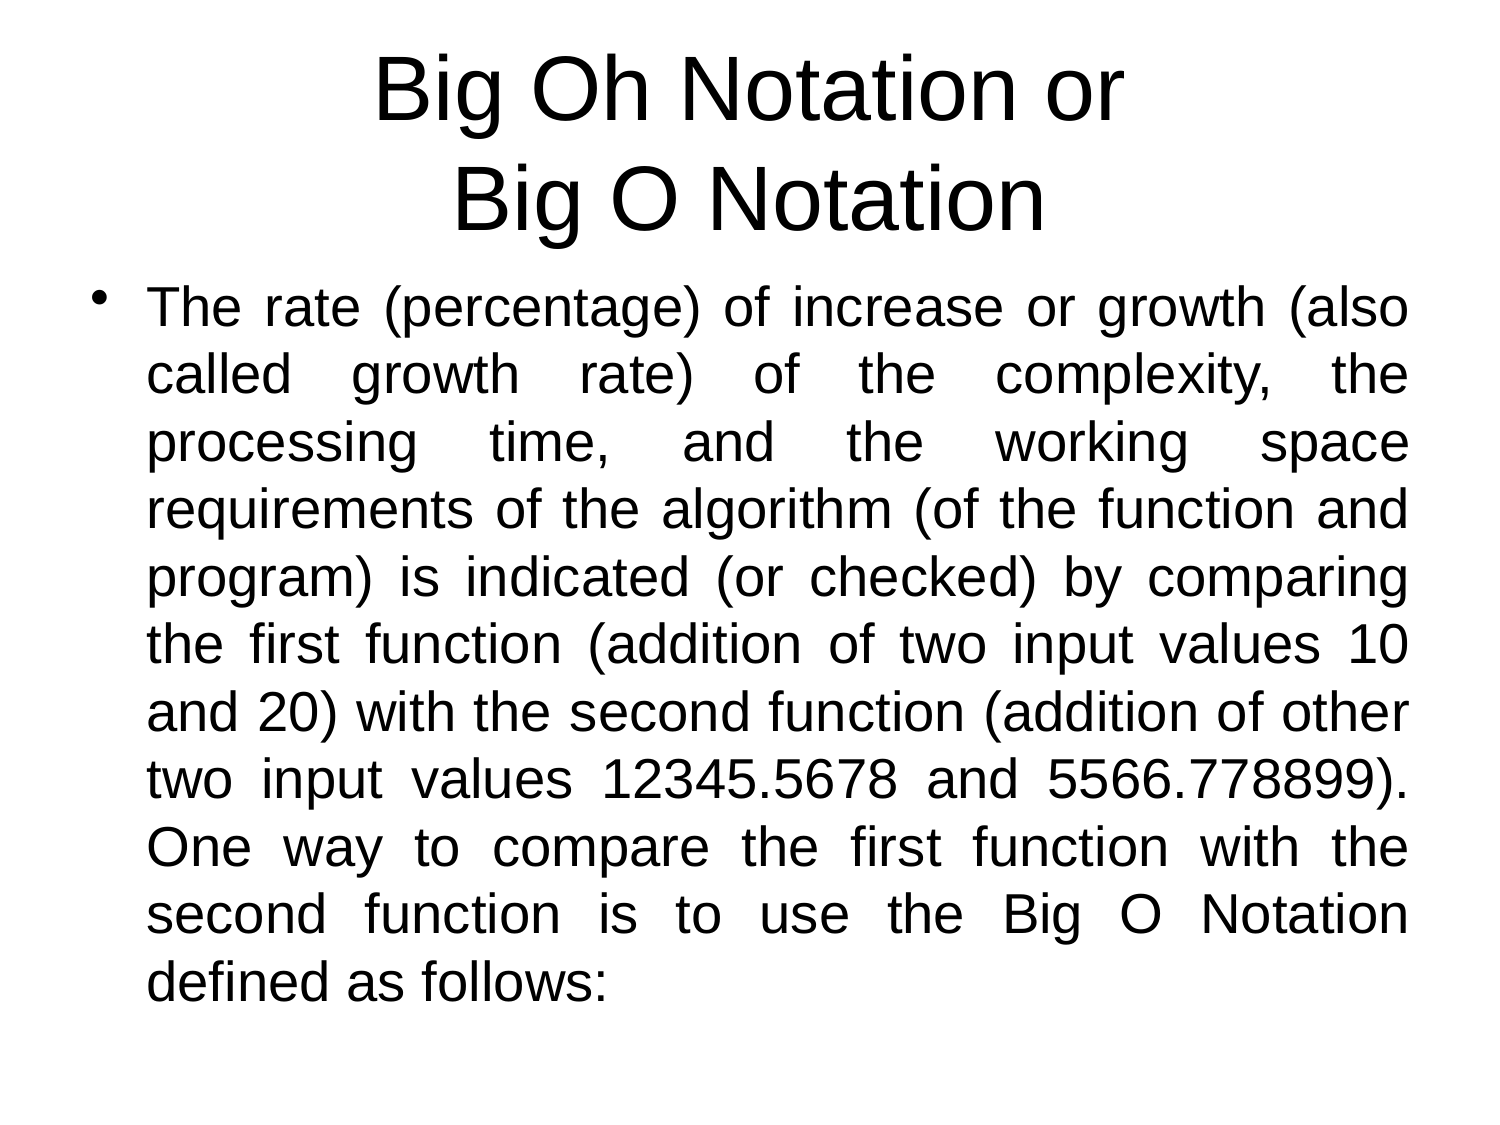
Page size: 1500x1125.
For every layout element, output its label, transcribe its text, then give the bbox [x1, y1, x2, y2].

title Big Oh Notation or Big O Notation [75, 45, 1425, 233]
list The rate (percentage) of increase or growth (also called growth rate) of the complexity, the processing time, and the working space requirements of the algorithm (of the function and program) is indicated (or checked) by comparing the first function (addition of two input values 10 and 20) with the second function (addition of other two input values 12345.5678 and 5566.778899). One way to compare the first function with the second function is to use the Big O Notation defined as follows: [75, 262, 1425, 1005]
